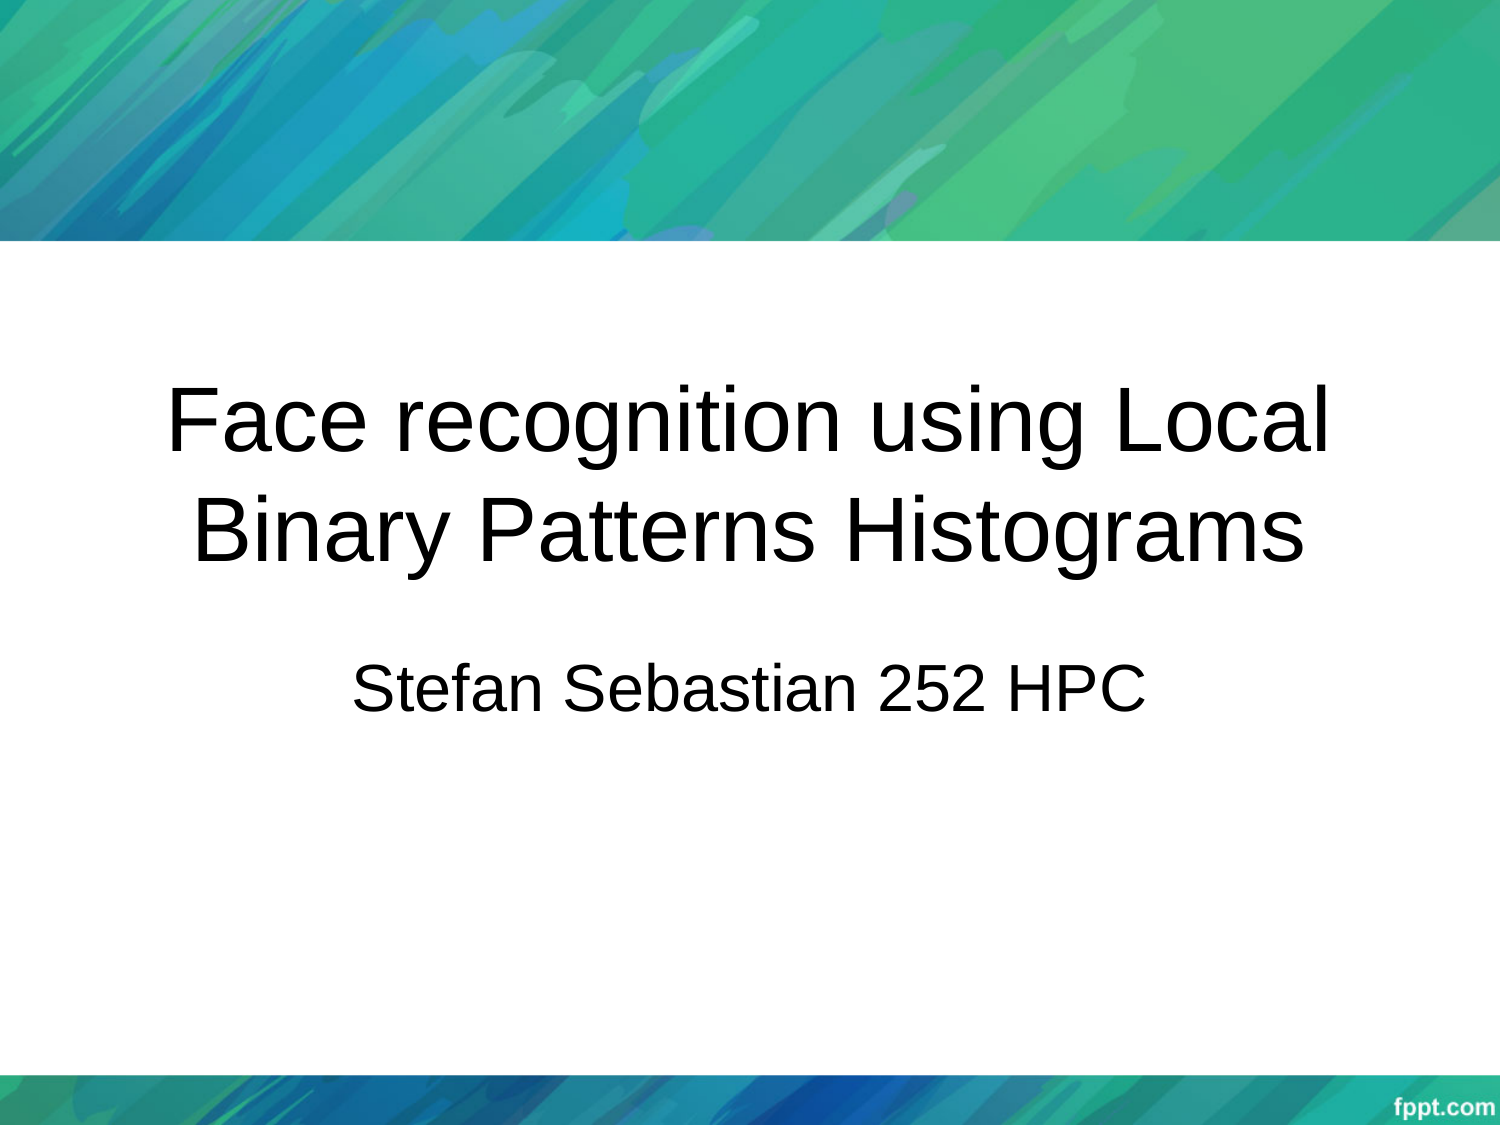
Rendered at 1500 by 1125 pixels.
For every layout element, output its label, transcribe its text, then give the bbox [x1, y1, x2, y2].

title Face recognition using Local Binary Patterns Histograms [112, 349, 1388, 591]
subtitle Stefan Sebastian 252 HPC [225, 637, 1275, 925]
picture [0, 0, 1500, 1125]
